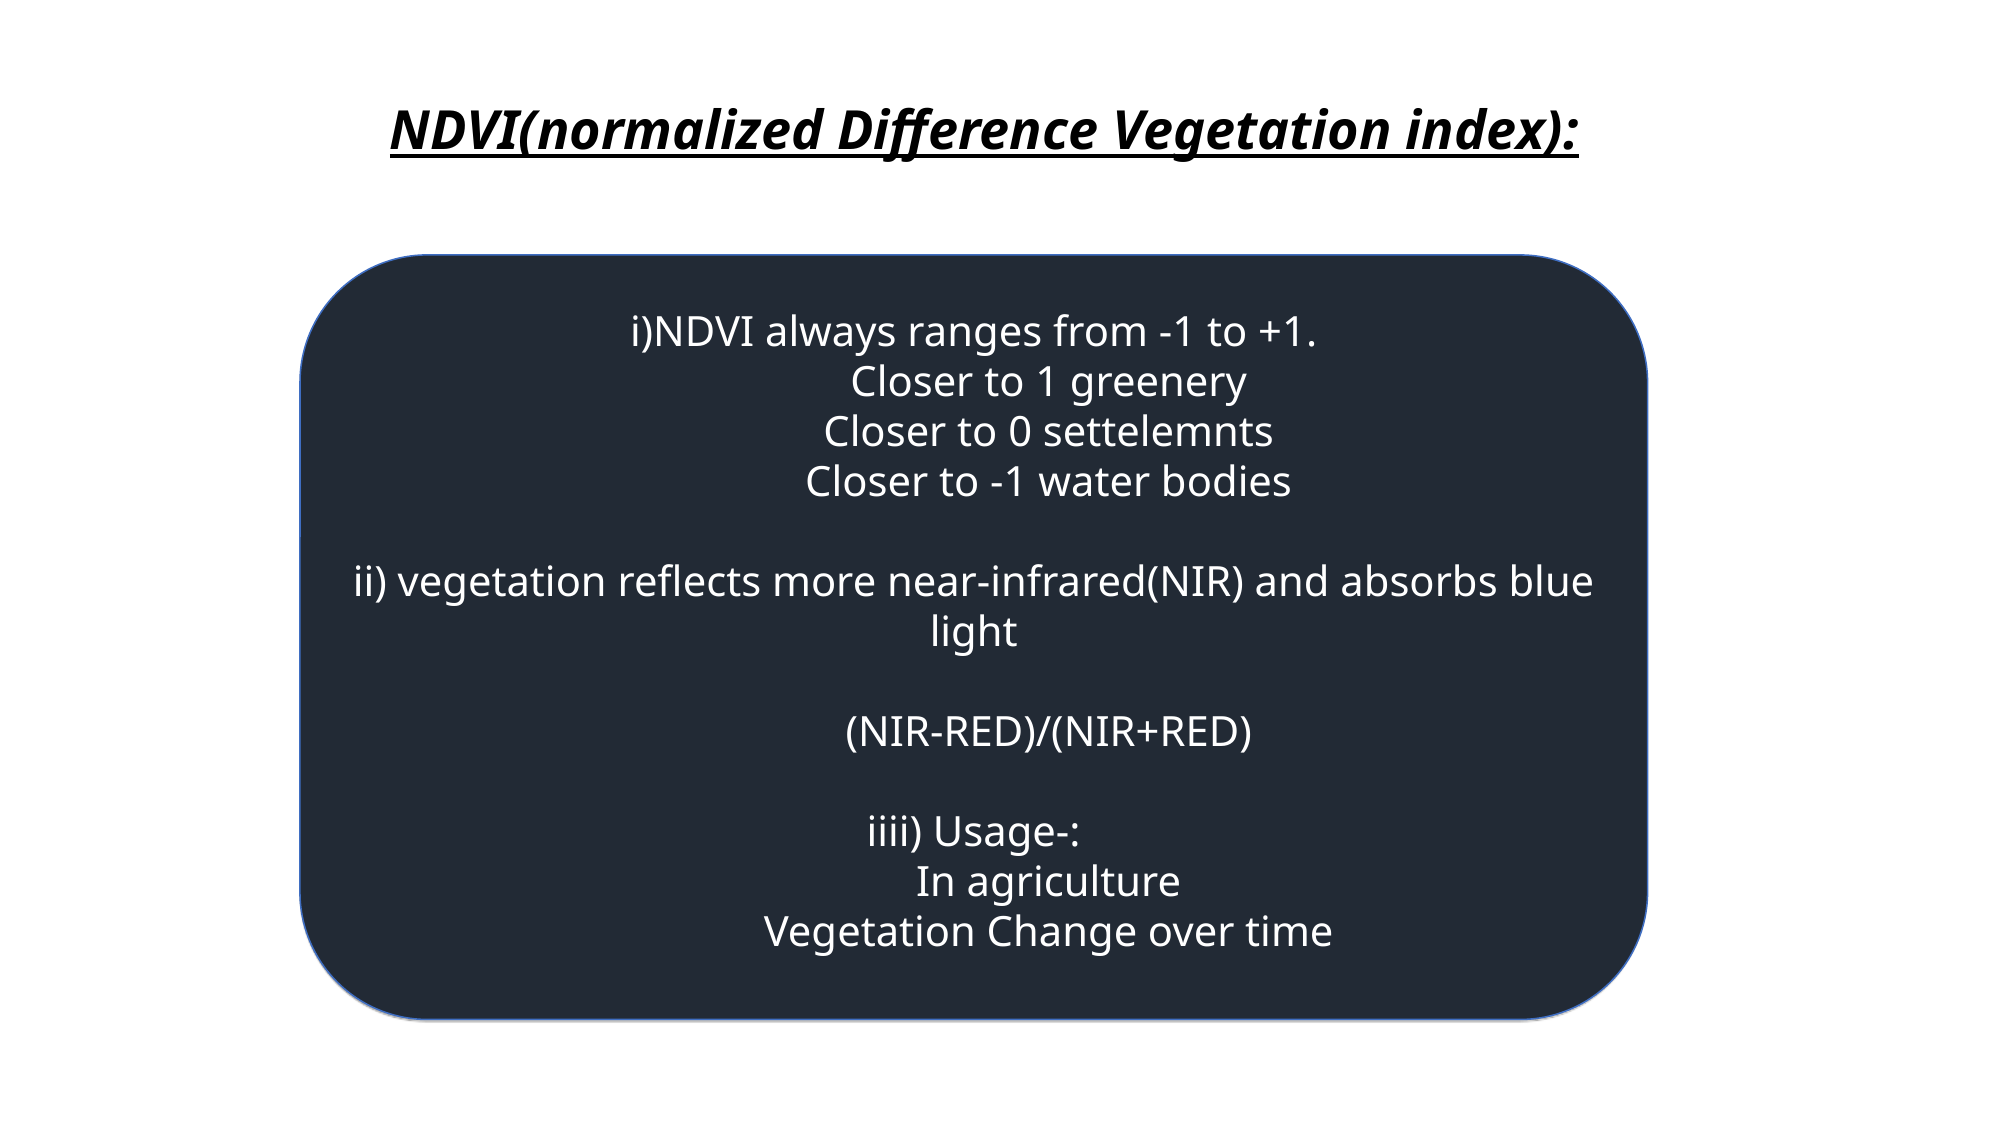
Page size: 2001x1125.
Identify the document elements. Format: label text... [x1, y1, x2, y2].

text_box i)NDVI always ranges from -1 to +1. Closer to 1 greenery Closer to 0 settelemnts Closer to -1 water bodies ii) vegetation reflects more near-infrared(NIR) and absorbs blue light (NIR-RED)/(NIR+RED) iiii) Usage-: In agriculture Vegetation Change over time [299, 254, 1648, 1020]
text_box NDVI(normalized Difference Vegetation index): [374, 69, 1620, 195]
